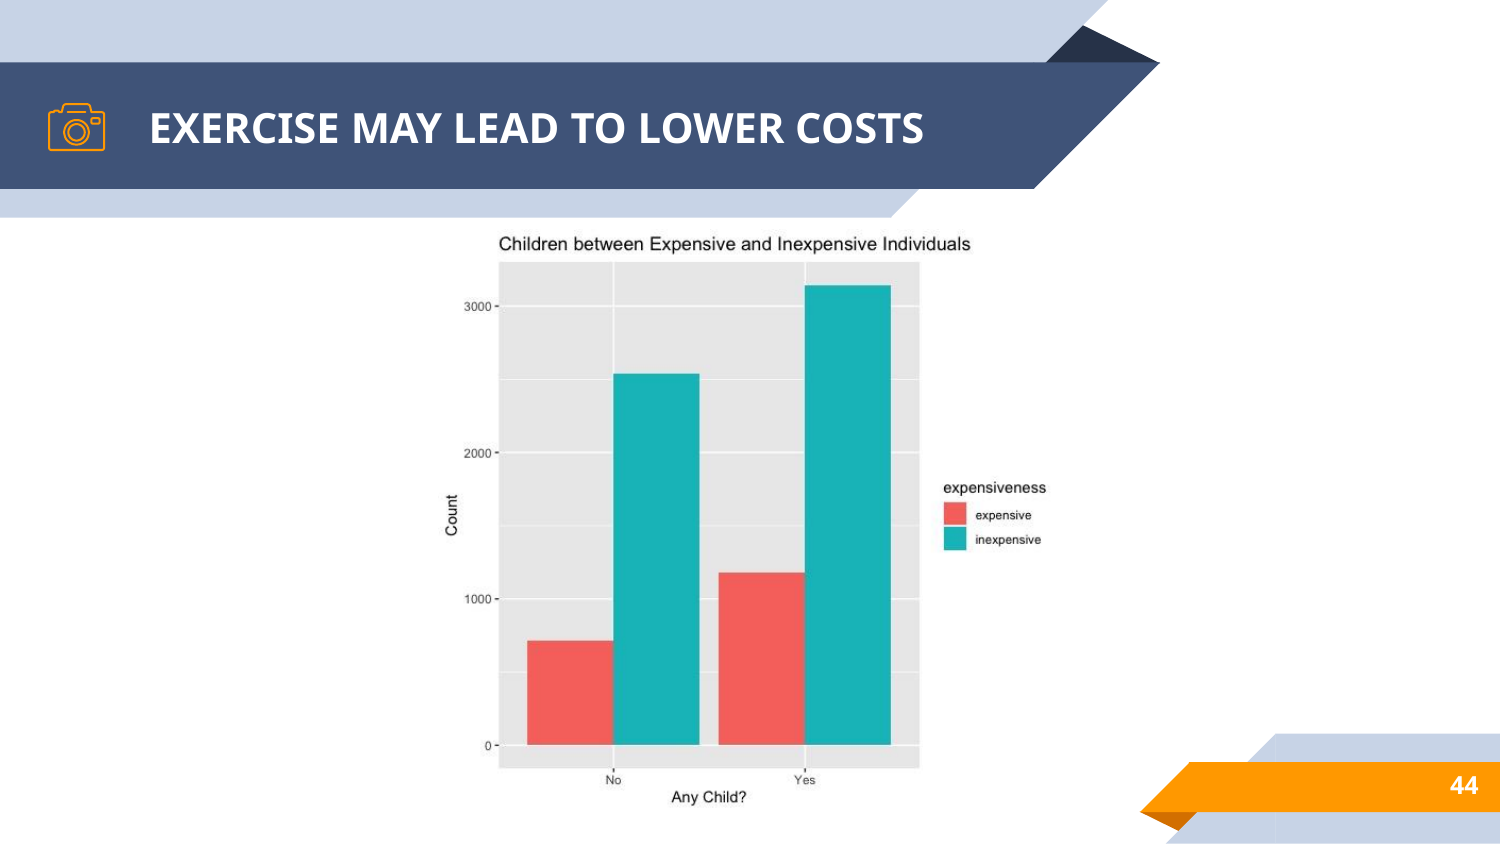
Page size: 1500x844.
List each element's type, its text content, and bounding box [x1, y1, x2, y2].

picture [438, 229, 1062, 813]
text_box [48, 103, 105, 151]
slide_number 44 [1249, 760, 1494, 813]
title EXERCISE MAY LEAD TO LOWER COSTS [133, 64, 1035, 190]
